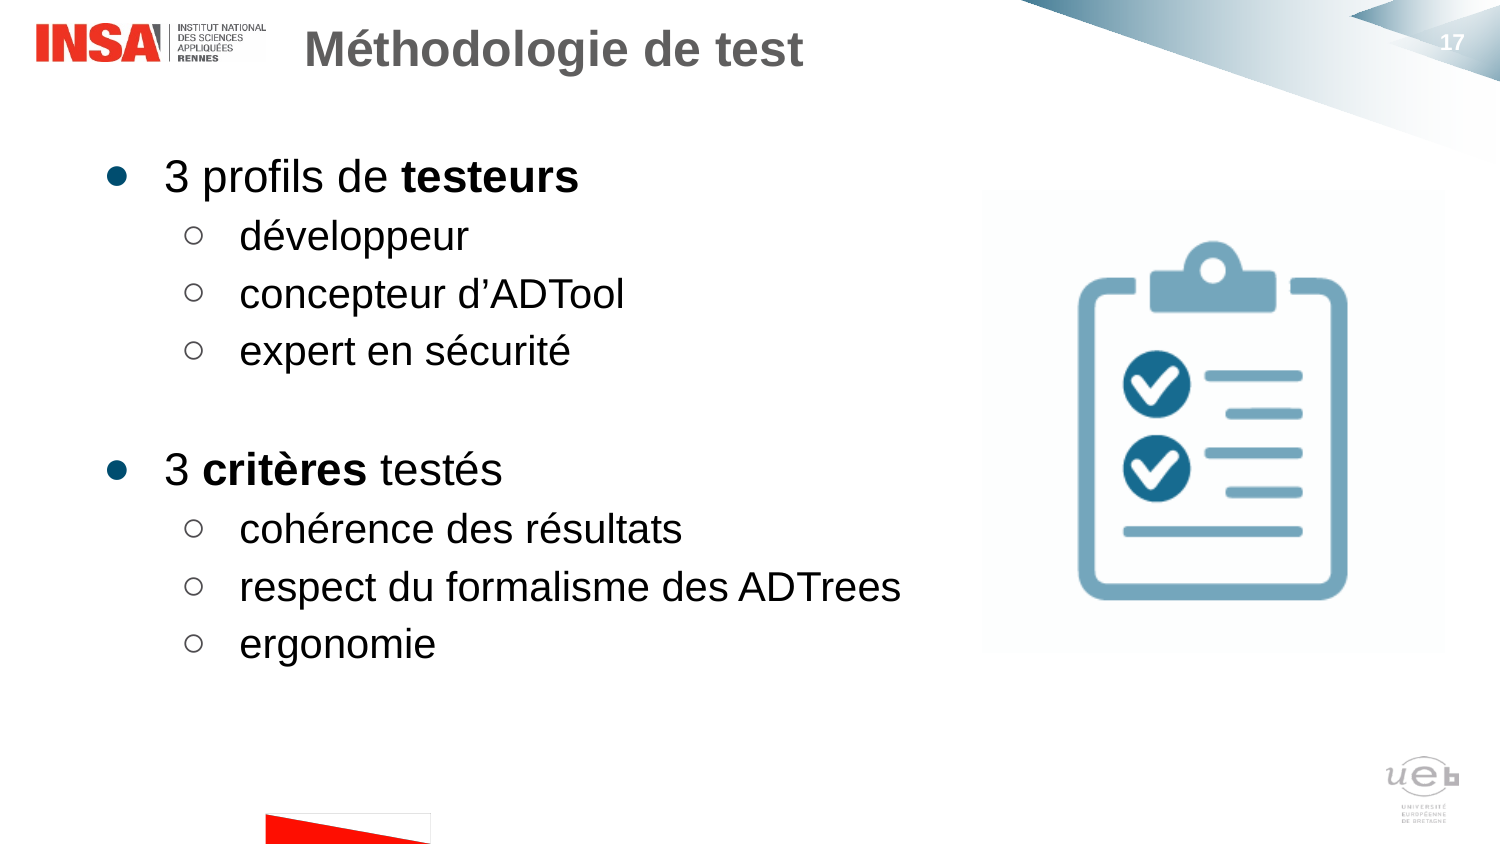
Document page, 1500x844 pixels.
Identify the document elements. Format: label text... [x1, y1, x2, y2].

list 3 profils de testeurs développeur concepteur d’ADTool expert en sécurité 3 critères testés cohérence des résultats respect du formalisme des ADTrees ergonomie [74, 123, 1426, 771]
picture [1386, 756, 1459, 823]
picture [36, 23, 266, 62]
picture [265, 813, 431, 844]
picture [982, 190, 1445, 653]
title Méthodologie de test [289, 11, 1350, 82]
